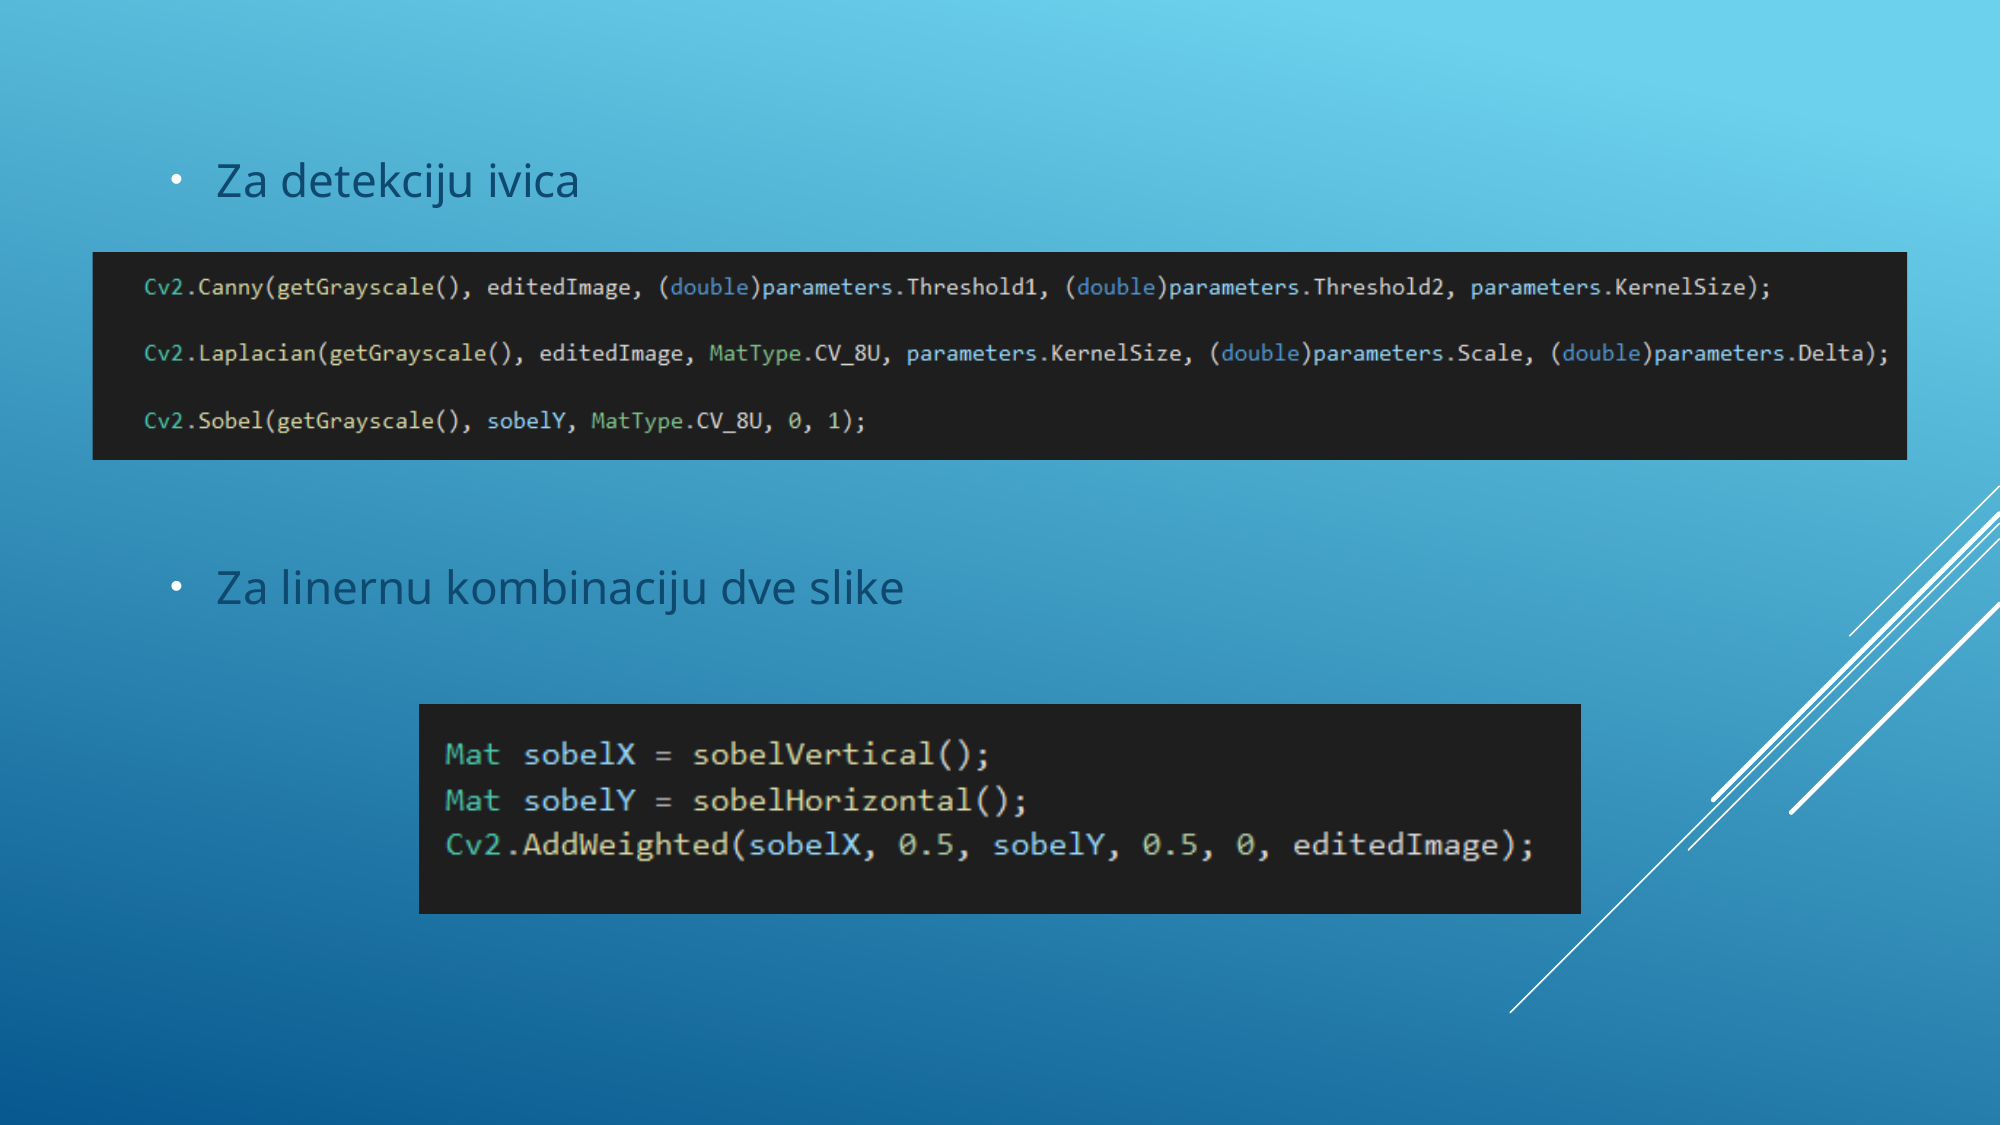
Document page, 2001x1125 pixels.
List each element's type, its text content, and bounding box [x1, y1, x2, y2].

picture [92, 251, 1908, 460]
picture [419, 704, 1581, 914]
list Za detekciju ivica Za linernu kombinaciju dve slike [80, 0, 1731, 1096]
